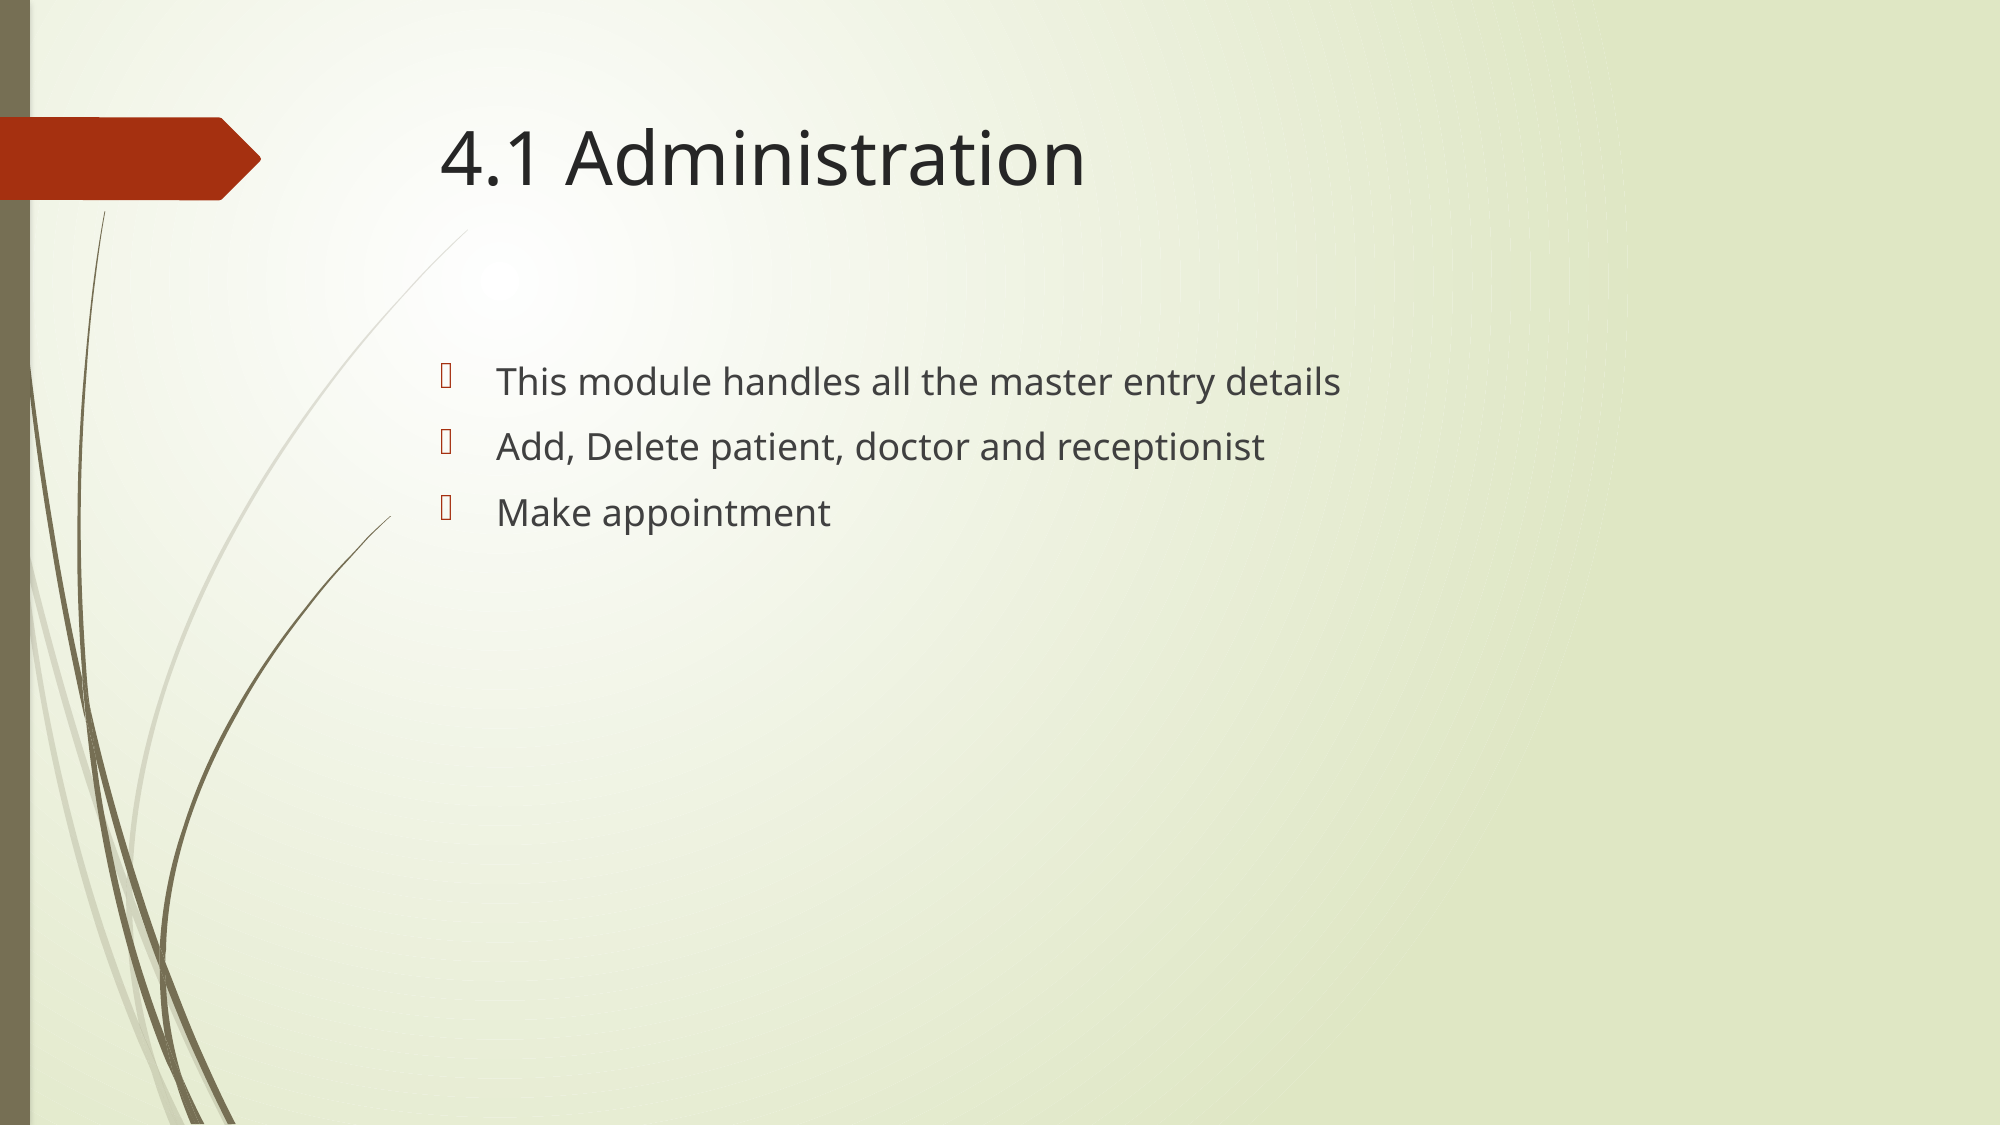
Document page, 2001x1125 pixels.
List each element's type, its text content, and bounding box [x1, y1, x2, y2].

title 4.1 Administration [425, 102, 1888, 313]
list This module handles all the master entry details Add, Delete patient, doctor and receptionist Make appointment [424, 350, 1888, 970]
